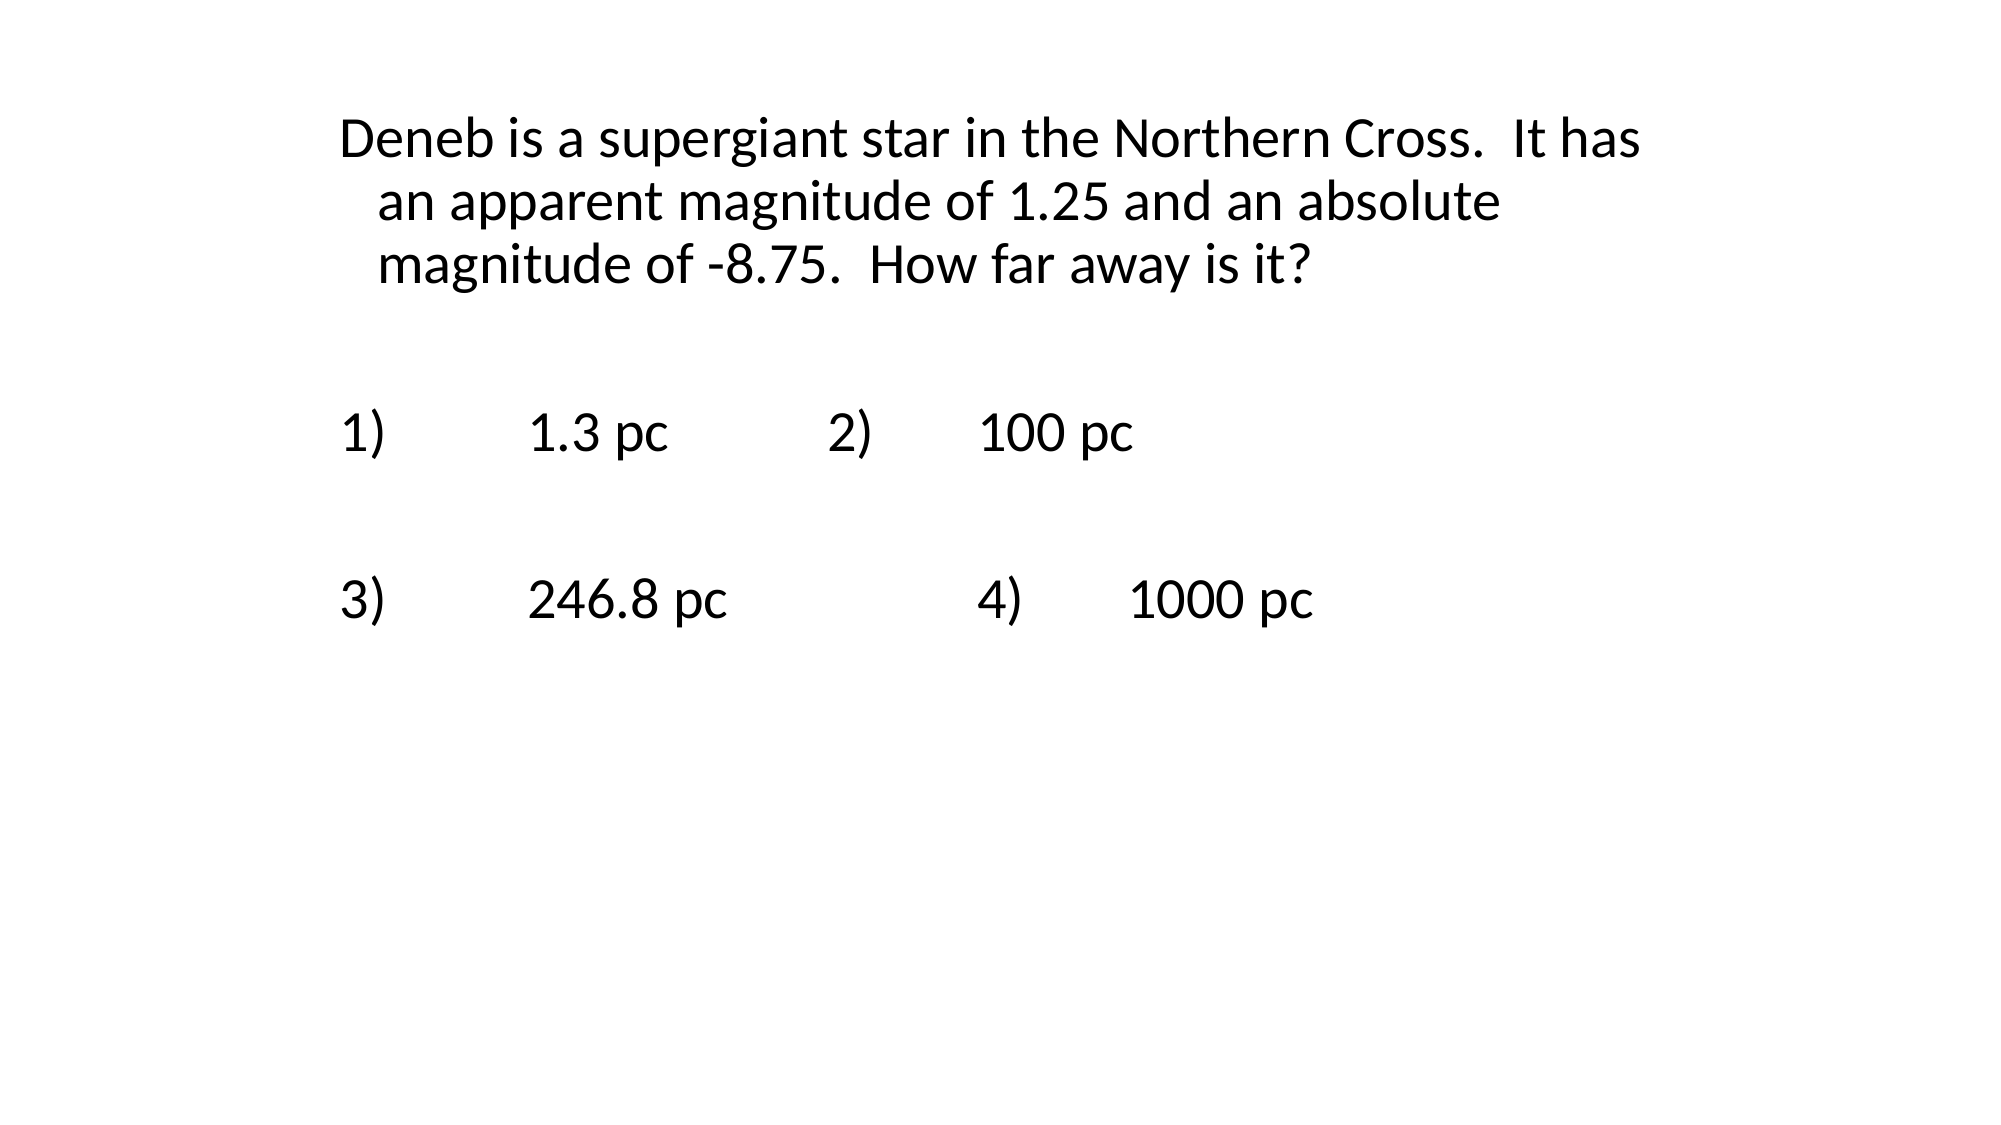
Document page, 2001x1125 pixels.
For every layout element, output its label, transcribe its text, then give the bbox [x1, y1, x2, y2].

list Deneb is a supergiant star in the Northern Cross. It has an apparent magnitude of 1.25 and an absolute magnitude of -8.75. How far away is it? 1) 1.3 pc 2) 100 pc 3) 246.8 pc 4) 1000 pc [324, 99, 1675, 1005]
